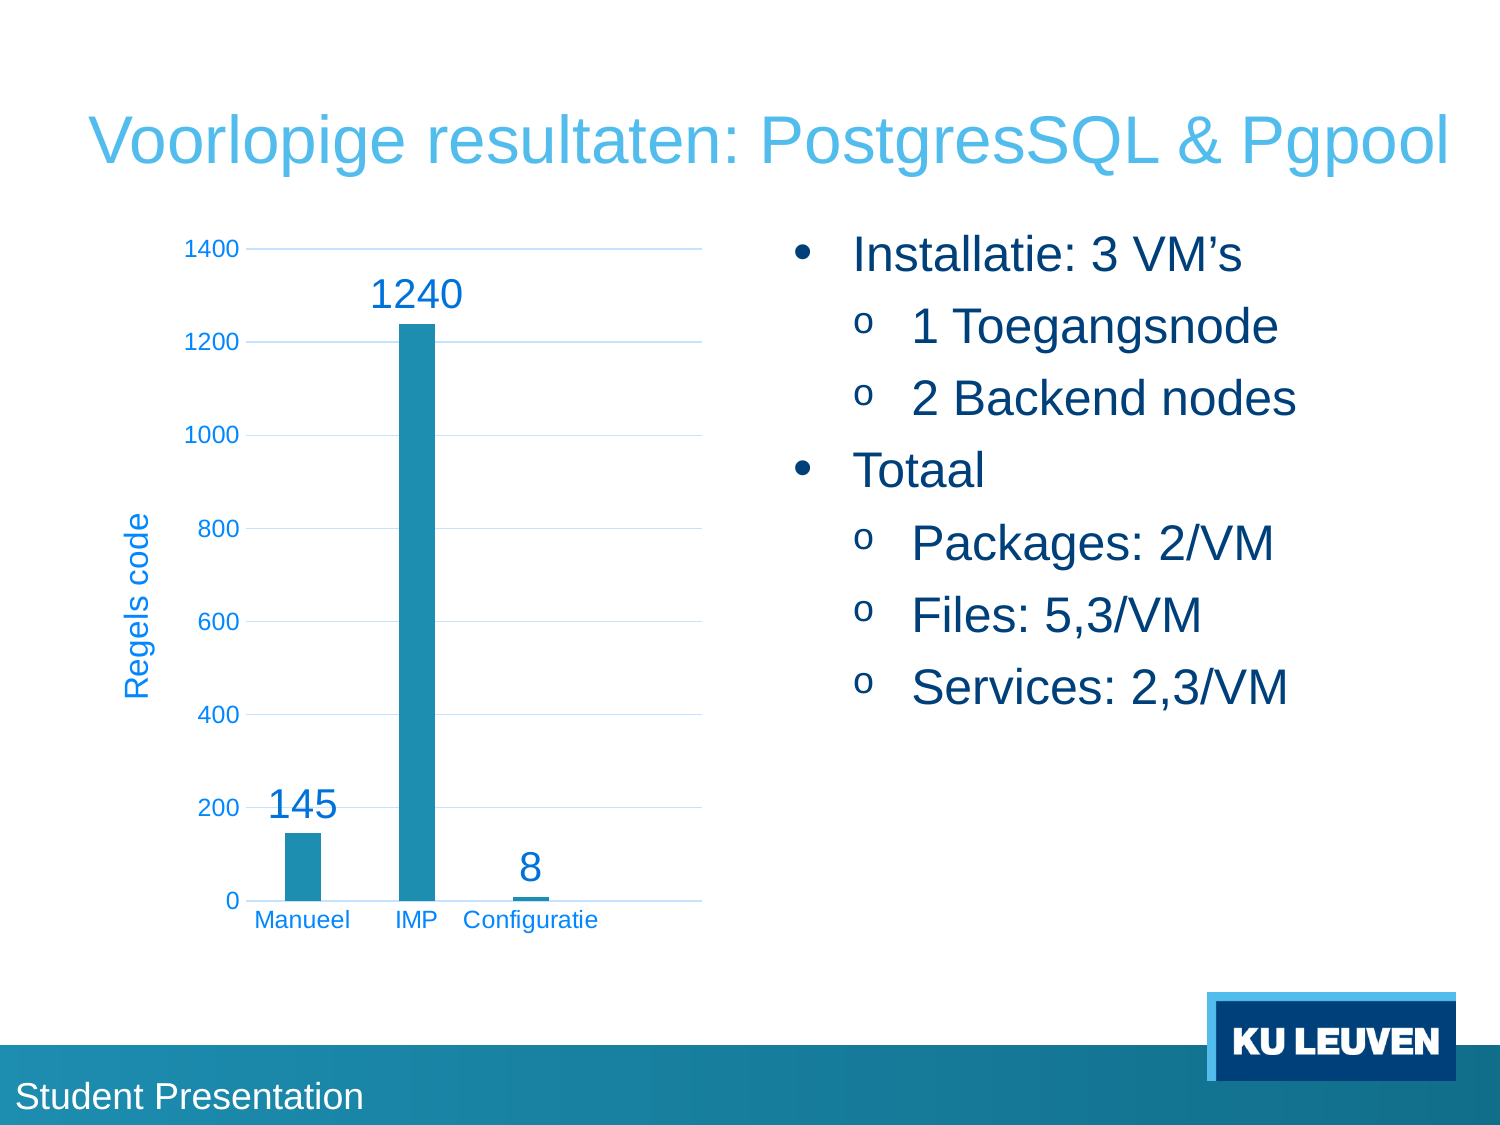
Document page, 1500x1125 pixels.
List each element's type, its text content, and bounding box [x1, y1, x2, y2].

title Voorlopige resultaten: PostgresSQL & Pgpool [88, 29, 1456, 178]
chart [88, 221, 715, 949]
list Installatie: 3 VM’s 1 Toegangsnode 2 Backend nodes Totaal Packages: 2/VM Files: 5,3/VM Services: 2,3/VM [793, 221, 1456, 948]
picture [1207, 992, 1456, 1081]
